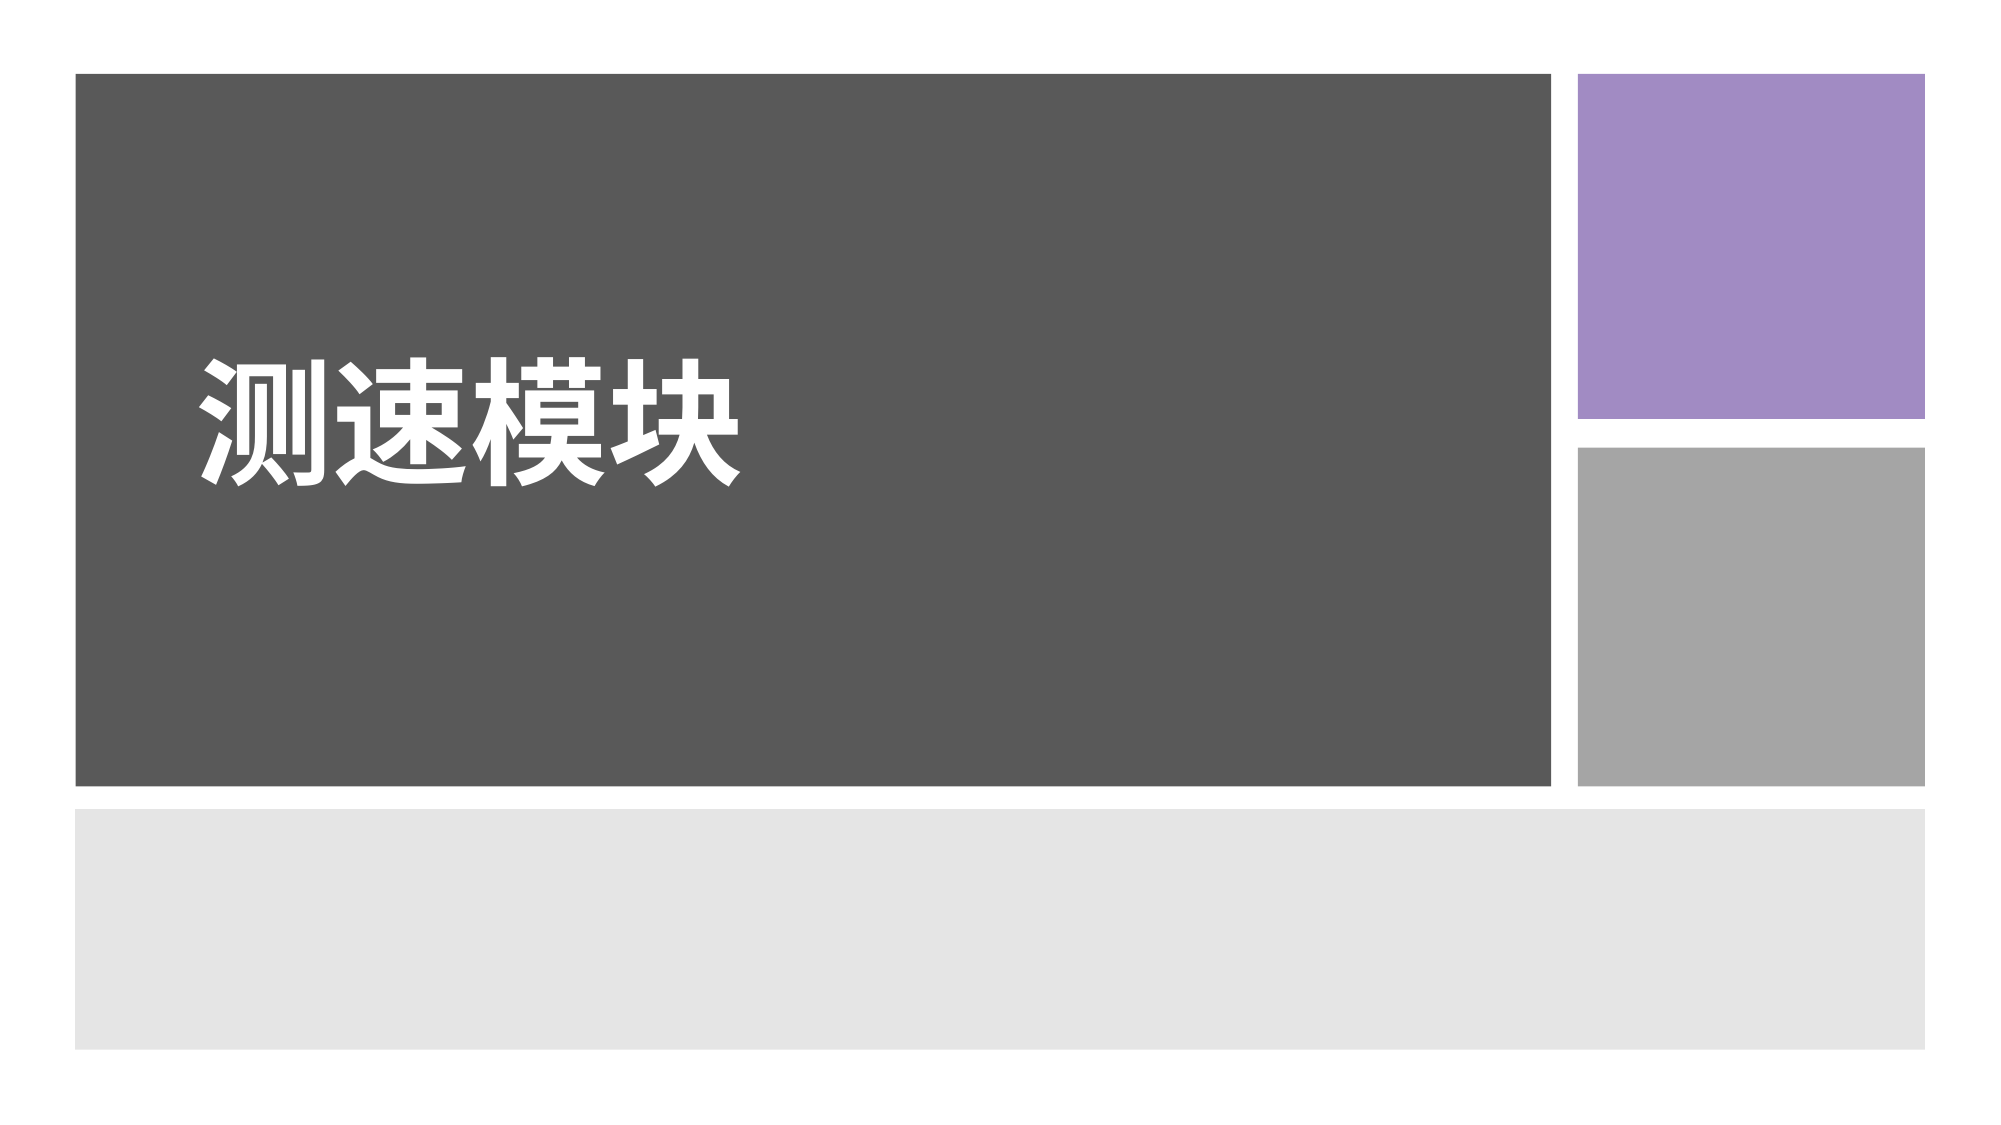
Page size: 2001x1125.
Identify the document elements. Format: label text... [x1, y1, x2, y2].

text_box [1577, 73, 1926, 420]
text_box [75, 73, 1552, 787]
text_box 测速模块 [180, 169, 1450, 691]
text_box [74, 808, 1926, 1051]
text_box [1577, 446, 1926, 787]
